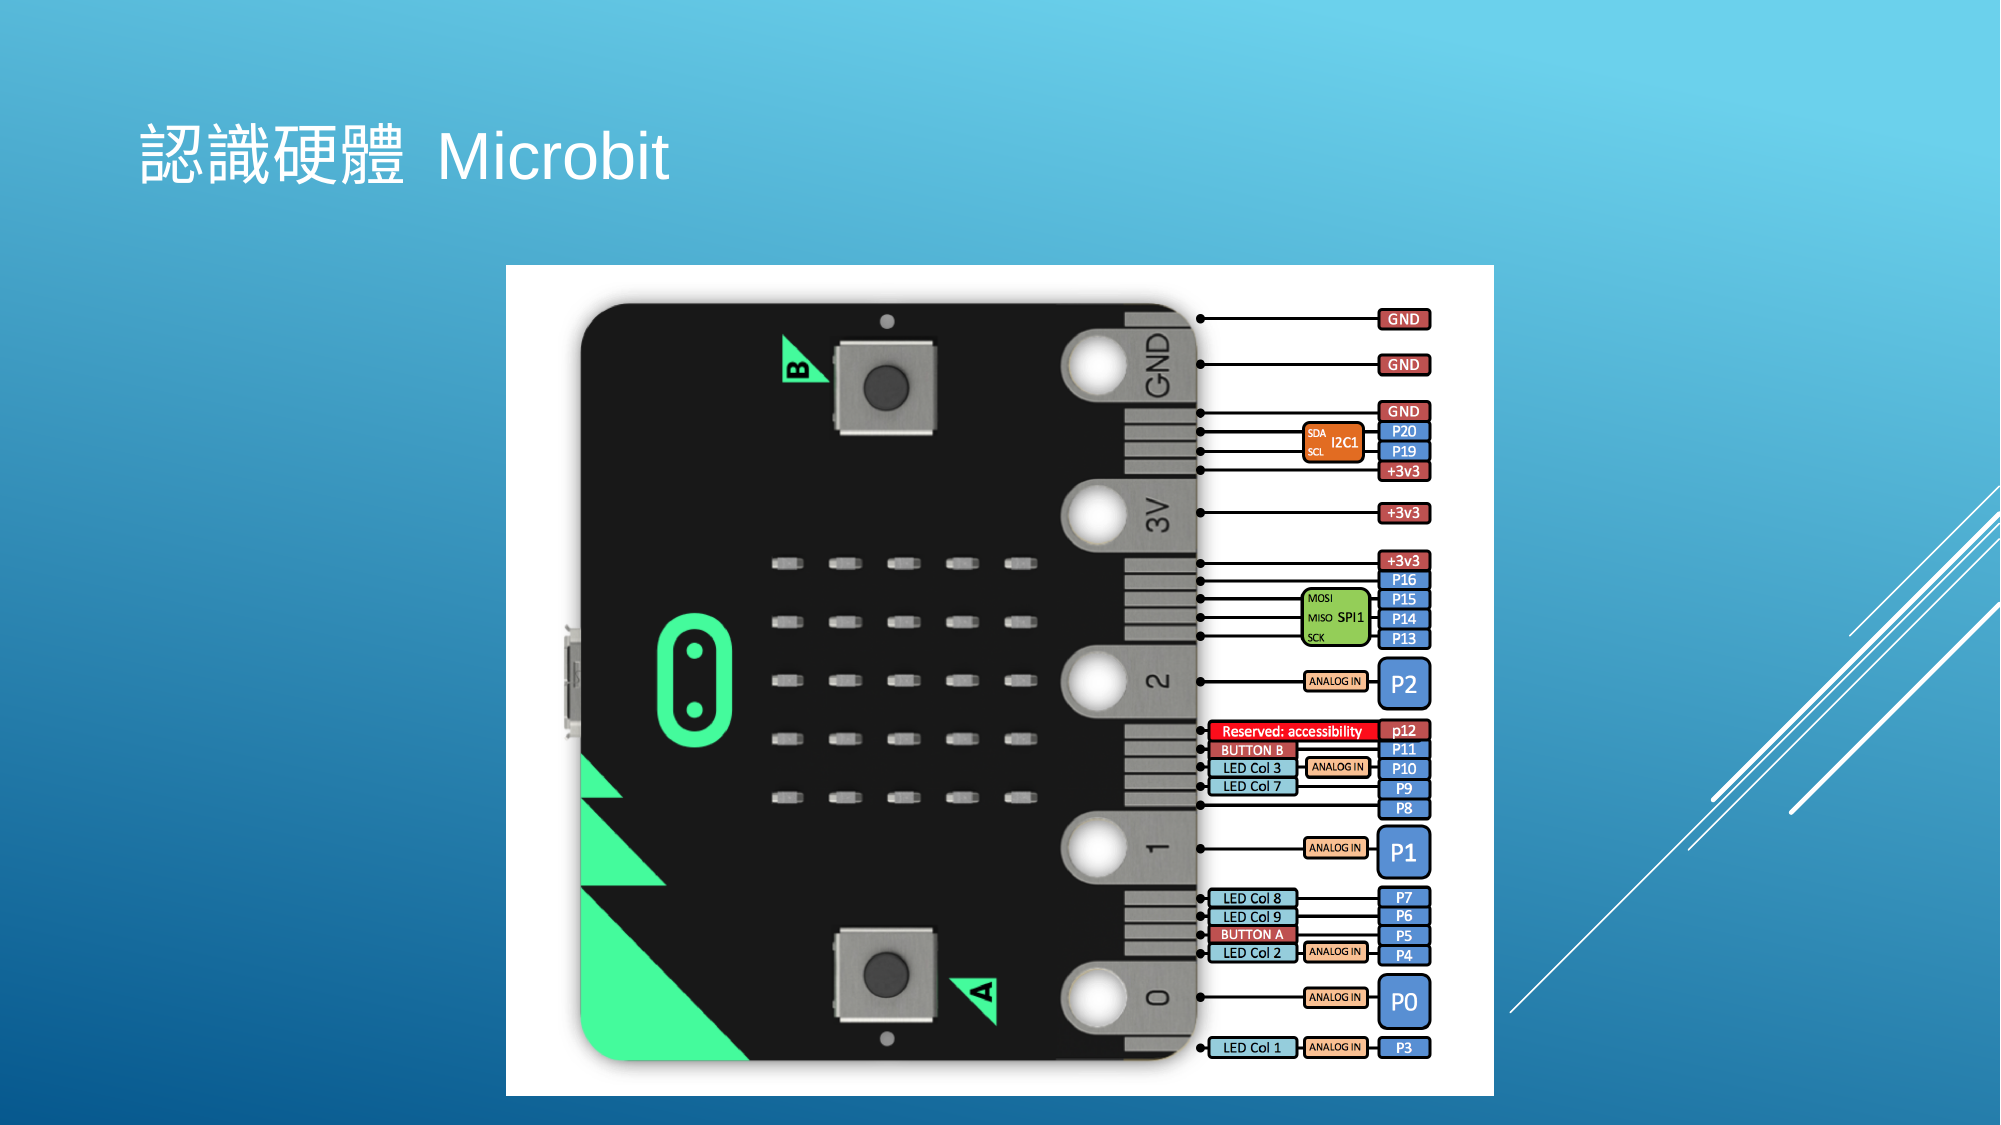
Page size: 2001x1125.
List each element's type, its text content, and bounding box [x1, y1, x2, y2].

picture [506, 265, 1494, 1096]
text_box 認識硬體 Microbit [124, 105, 685, 280]
